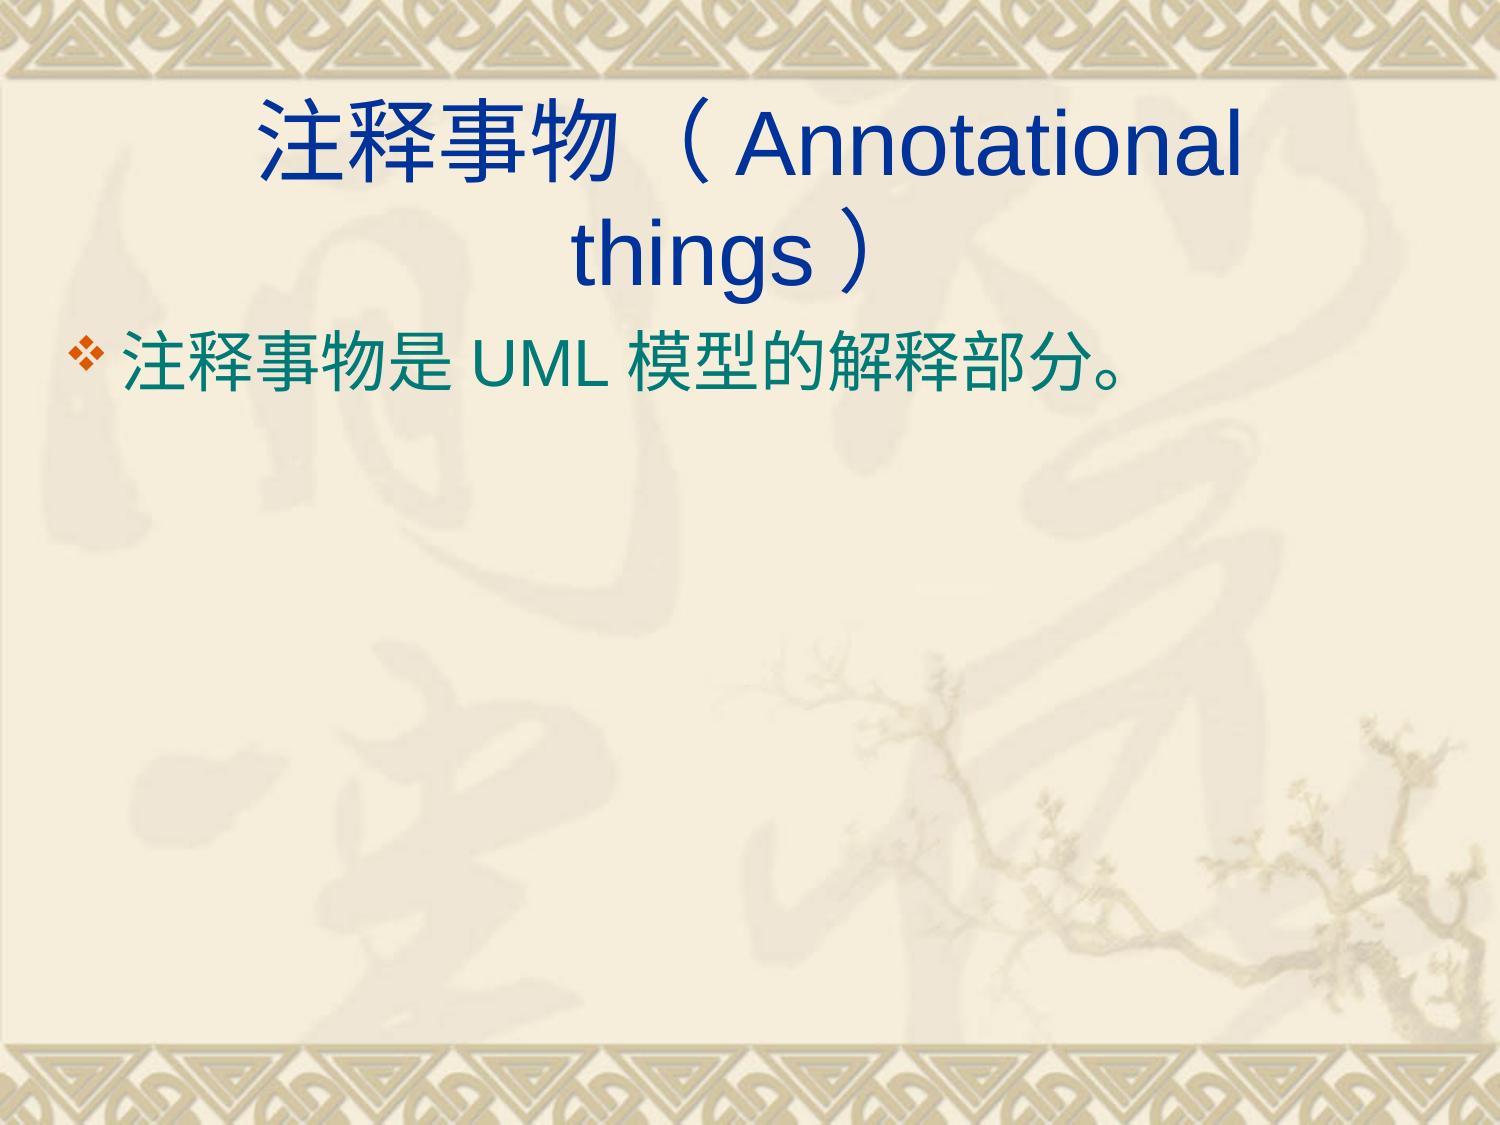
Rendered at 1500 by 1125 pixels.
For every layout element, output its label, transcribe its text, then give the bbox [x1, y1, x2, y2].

list 注释事物是UML模型的解释部分。 [49, 312, 1451, 1001]
title 注释事物（Annotational things） [49, 99, 1451, 288]
picture [0, 0, 1500, 1125]
